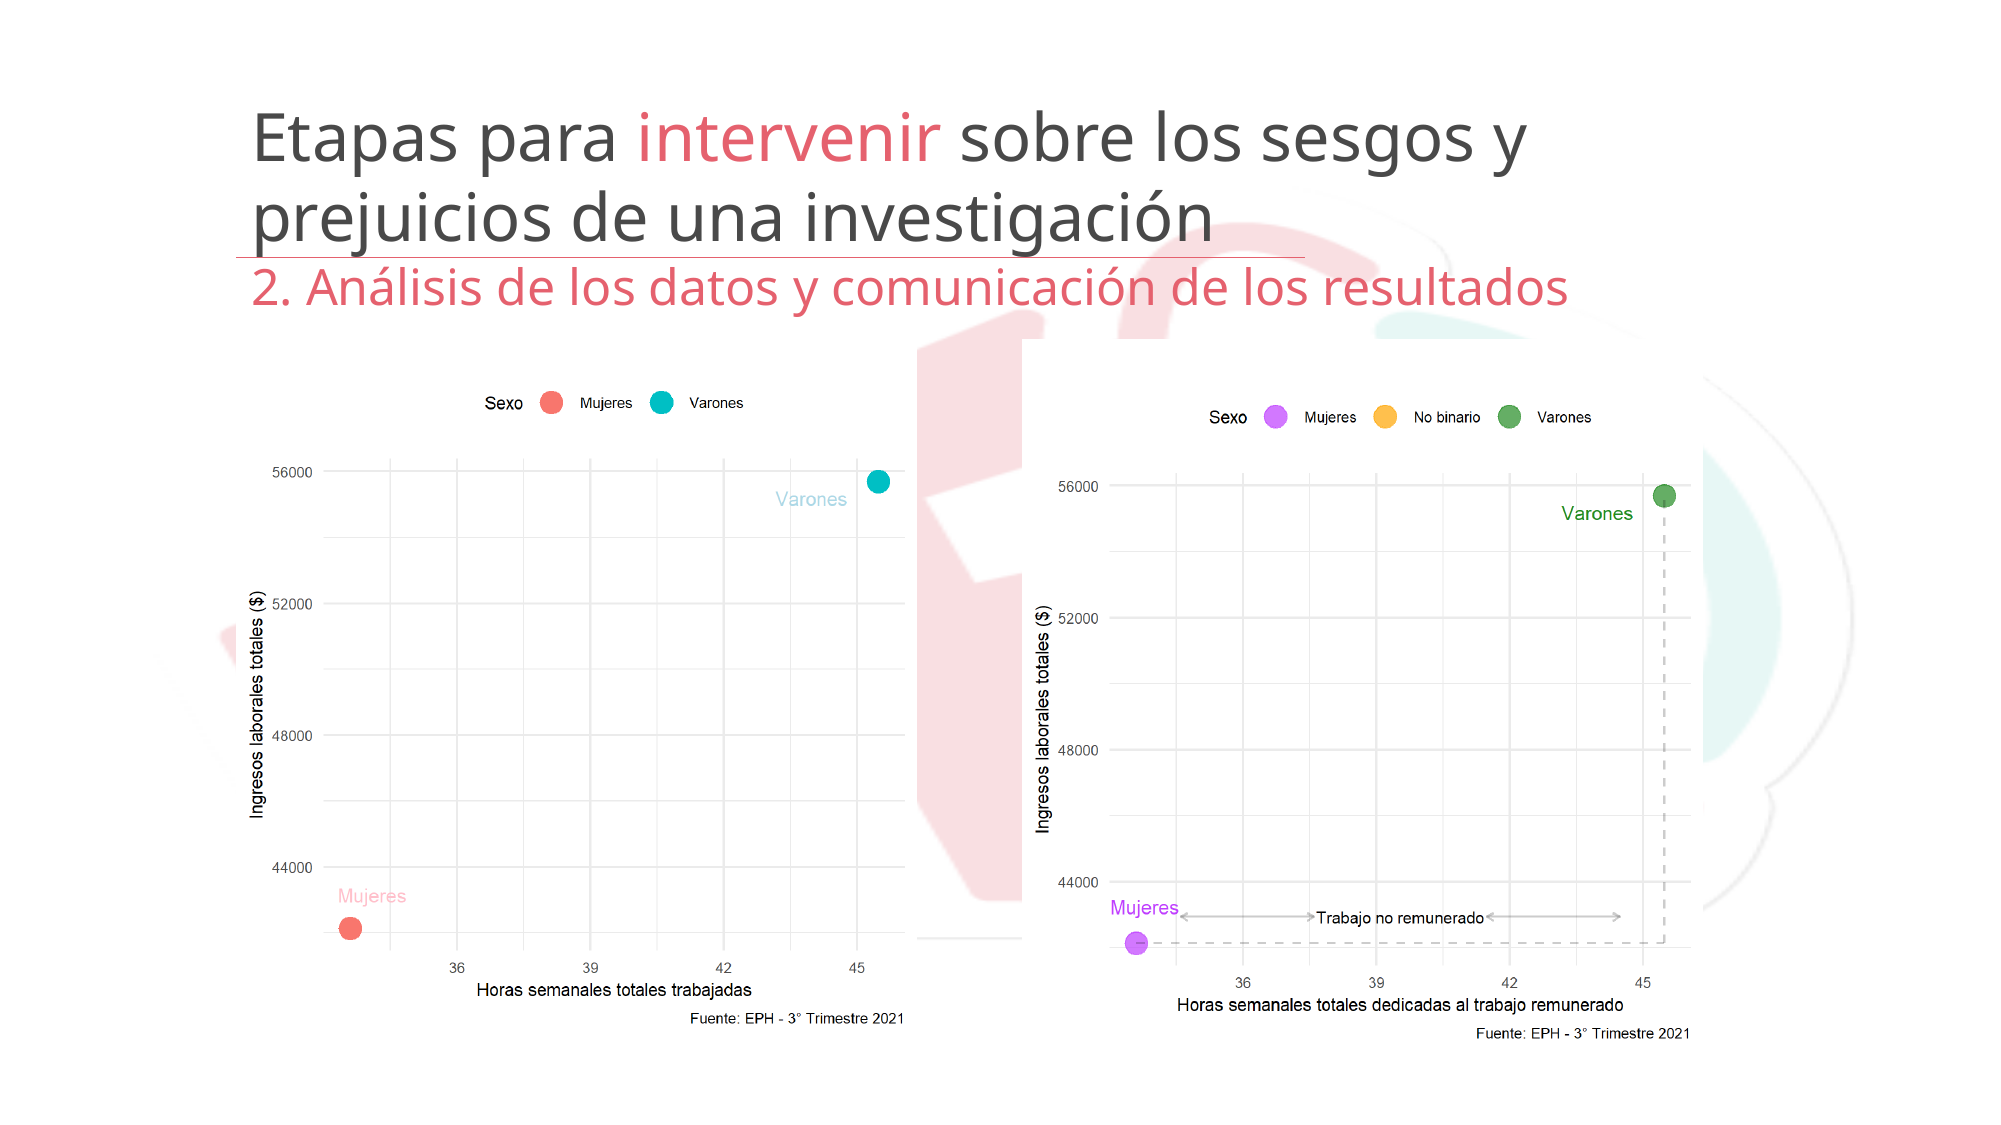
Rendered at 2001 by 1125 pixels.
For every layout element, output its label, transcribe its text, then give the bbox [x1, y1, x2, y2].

picture [1022, 339, 1703, 1053]
text_box Etapas para intervenir sobre los sesgos y prejuicios de una investigación 2. Análisis de los datos y comunicación de los resultados [236, 87, 1809, 323]
picture [236, 325, 917, 1038]
